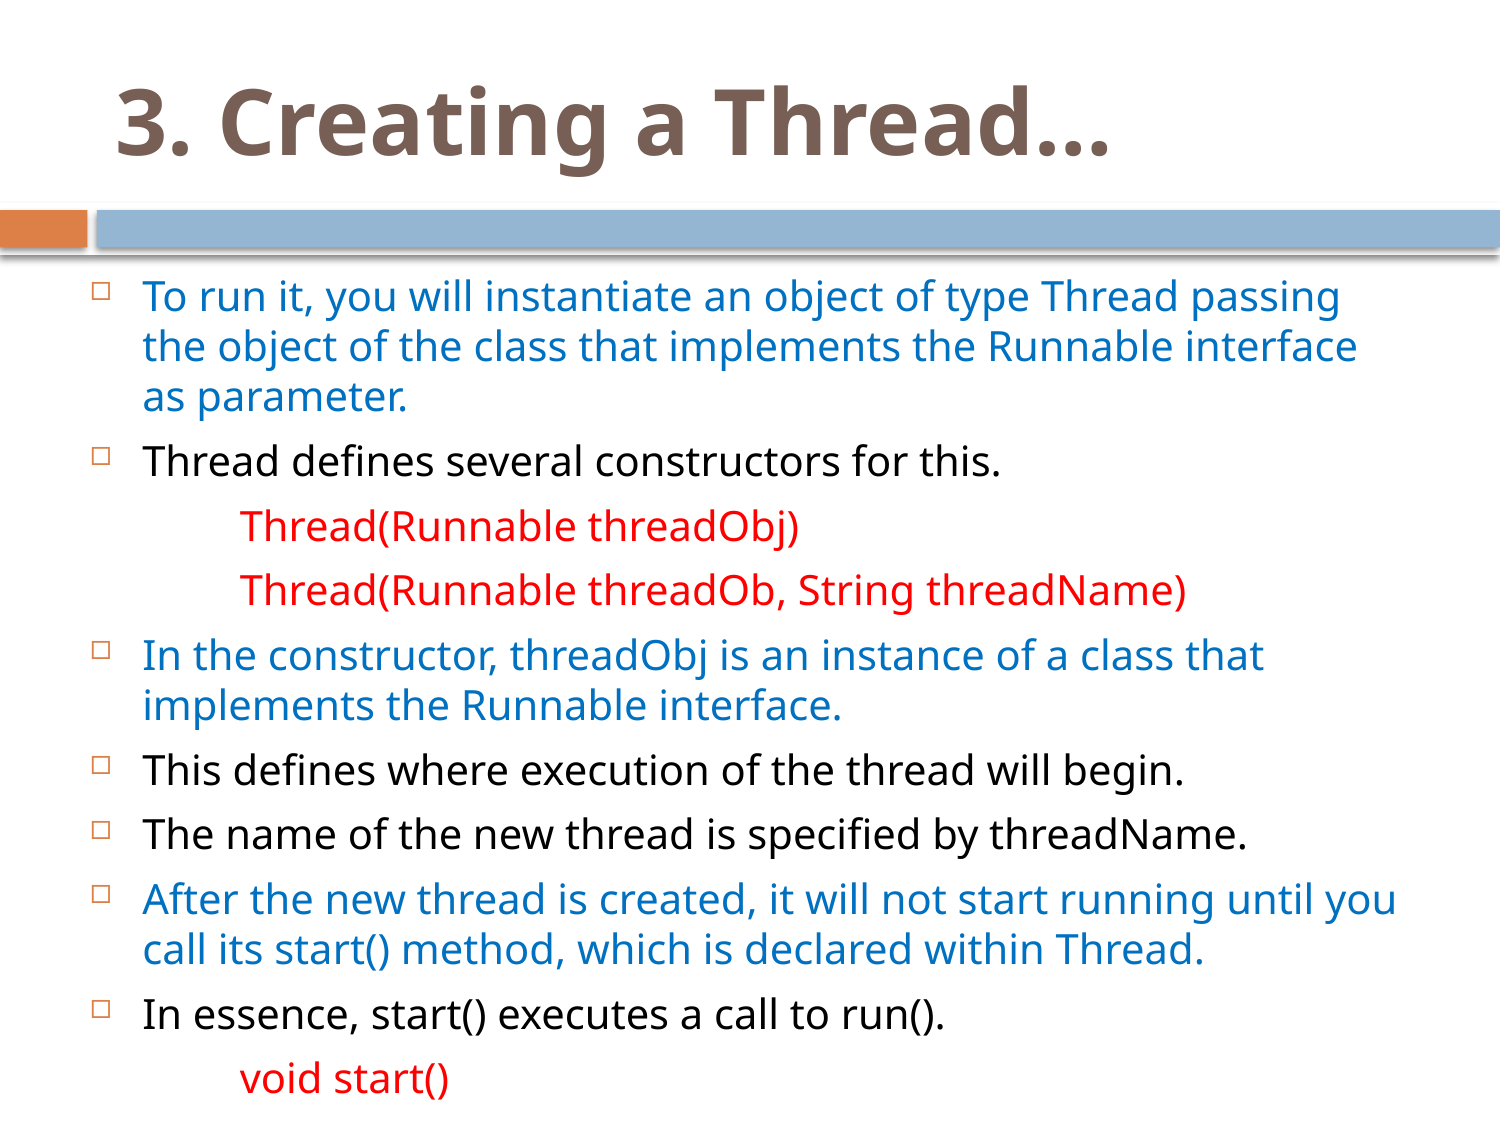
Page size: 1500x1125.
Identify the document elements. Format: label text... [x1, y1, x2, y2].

title 3. Creating a Thread… [100, 37, 1438, 200]
list To run it, you will instantiate an object of type Thread passing the object of the class that implements the Runnable interface as parameter. Thread defines several constructors for this. Thread(Runnable threadObj) Thread(Runnable threadOb, String threadName) In the constructor, threadObj is an instance of a class that implements the Runnable interface. This defines where execution of the thread will begin. The name of the new thread is specified by threadName. After the new thread is created, it will not start running until you call its start() method, which is declared within Thread. In essence, start() executes a call to run(). void start() [75, 262, 1425, 1125]
